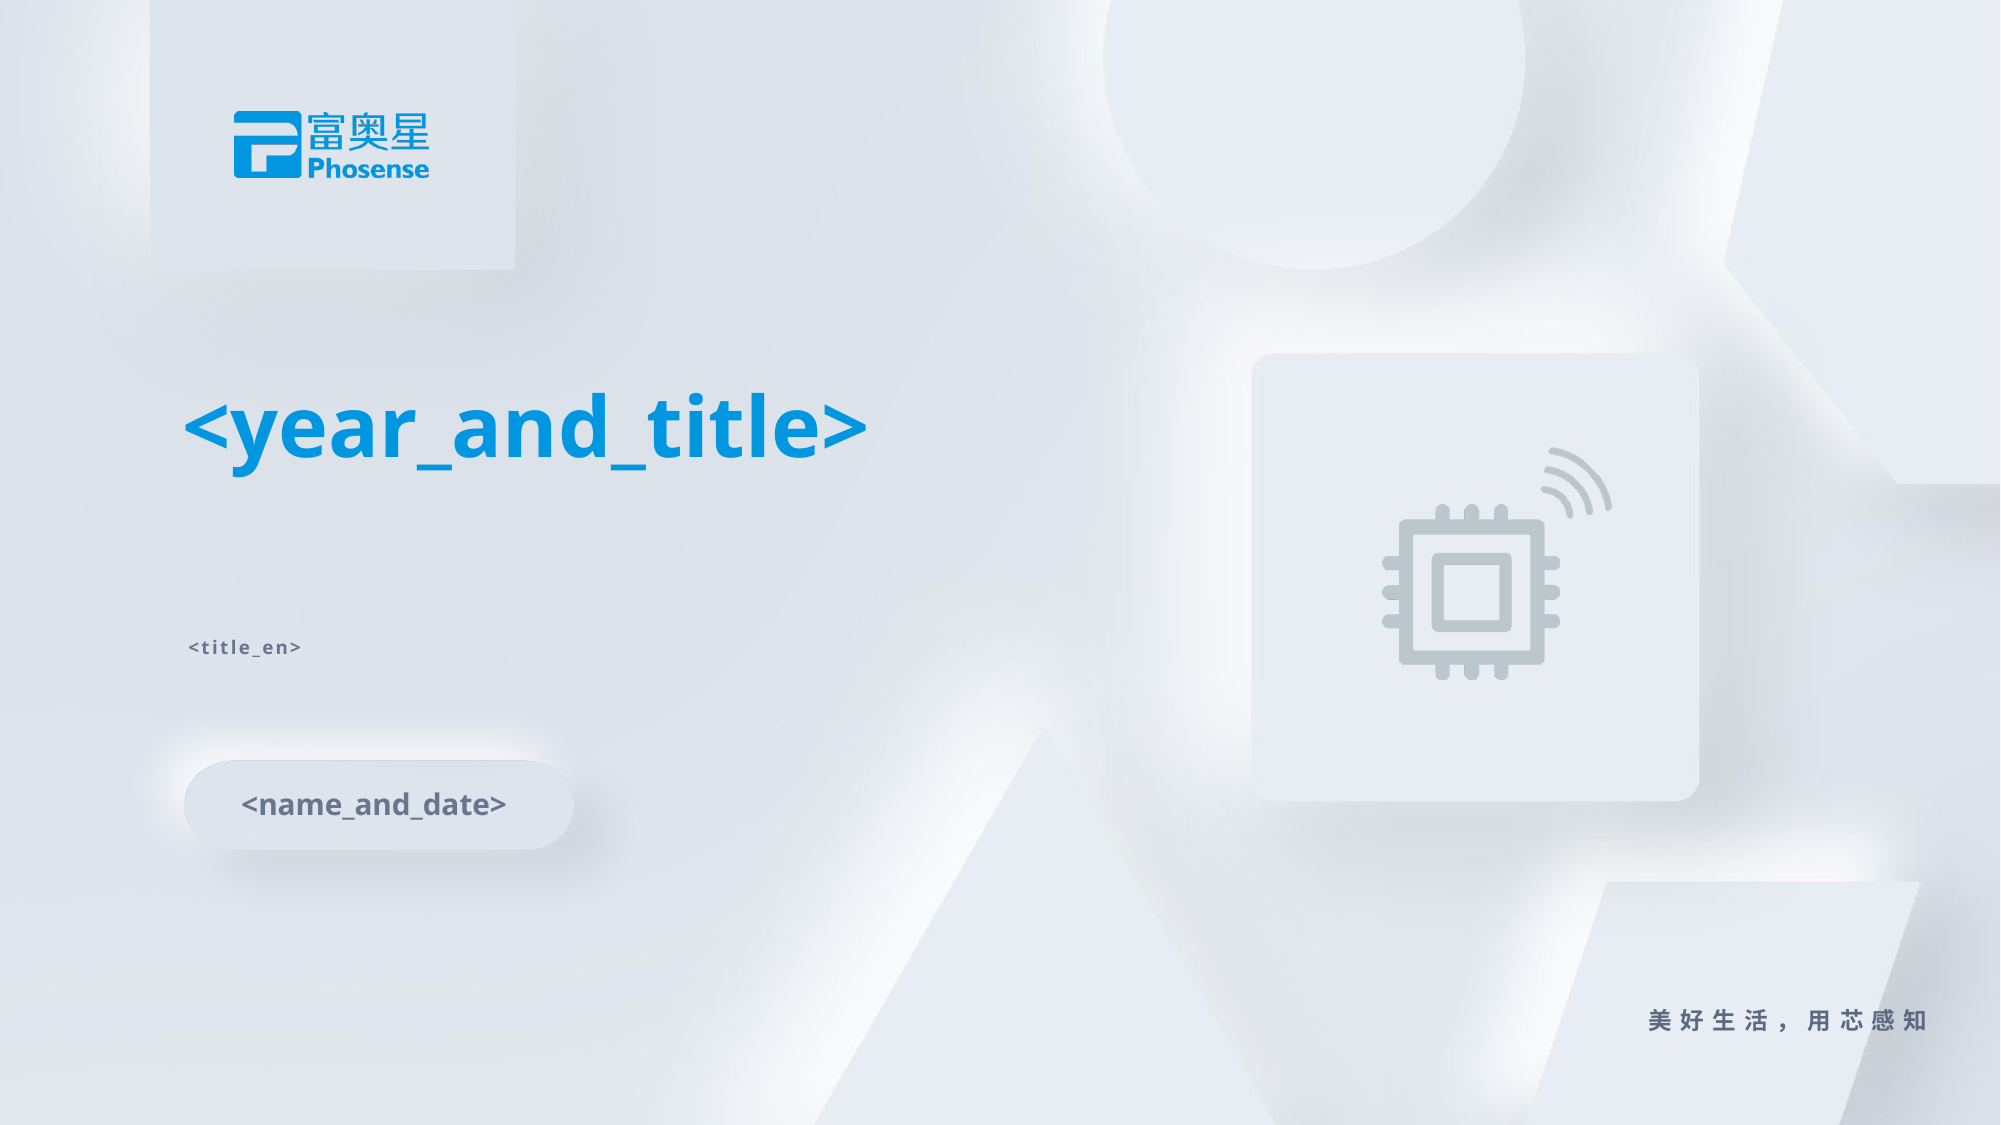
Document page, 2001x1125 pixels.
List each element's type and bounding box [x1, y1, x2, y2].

text_box [0, 0, 2000, 1125]
